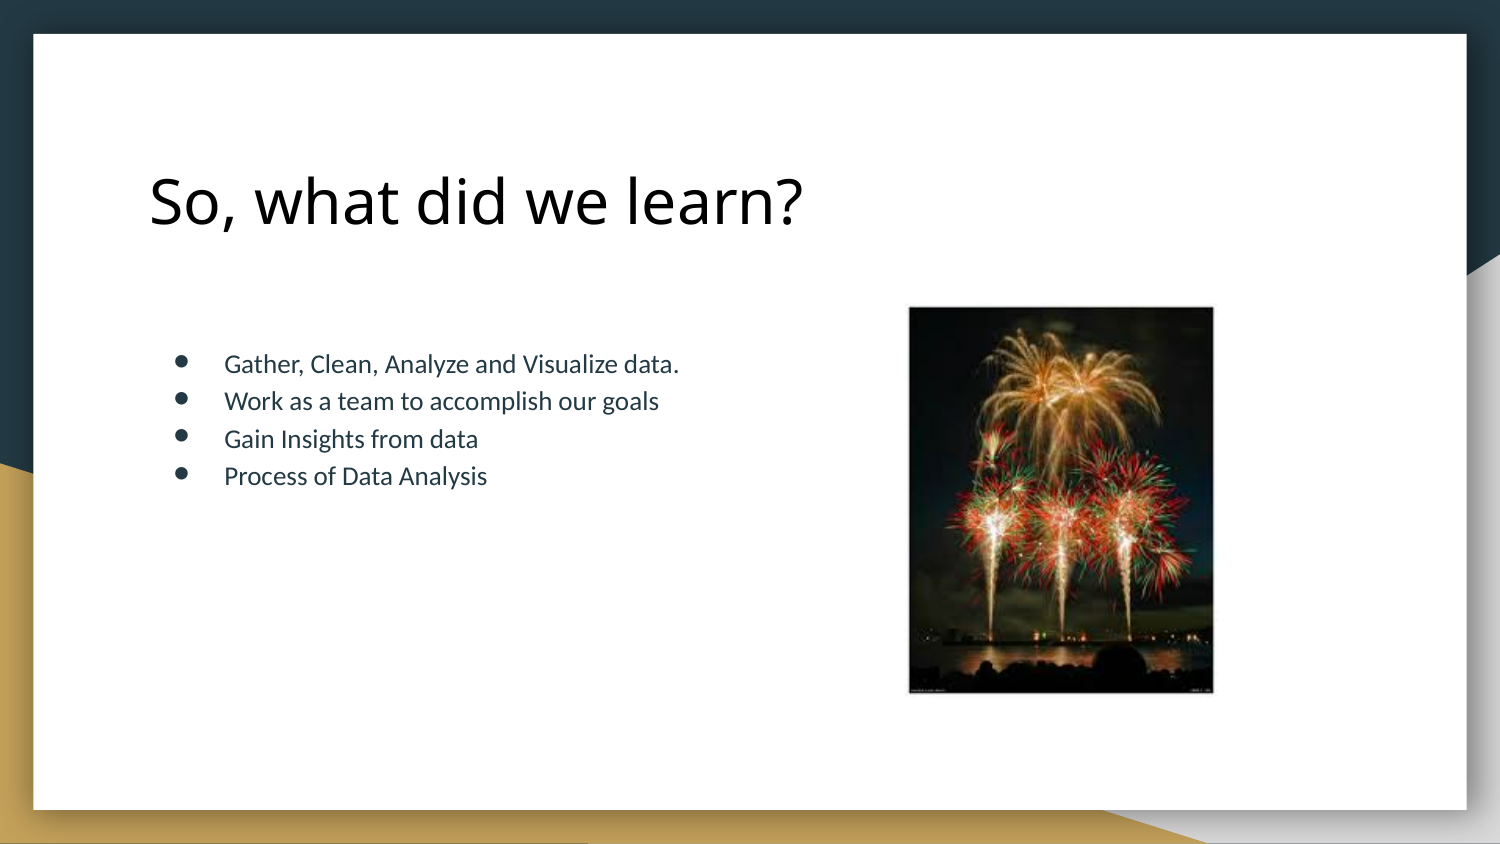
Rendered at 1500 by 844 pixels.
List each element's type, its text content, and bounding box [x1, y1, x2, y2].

list Gather, Clean, Analyze and Visualize data. Work as a team to accomplish our goals Gain Insights from data Process of Data Analysis [134, 326, 1366, 729]
title So, what did we learn? [134, 147, 1366, 304]
picture [905, 303, 1219, 698]
